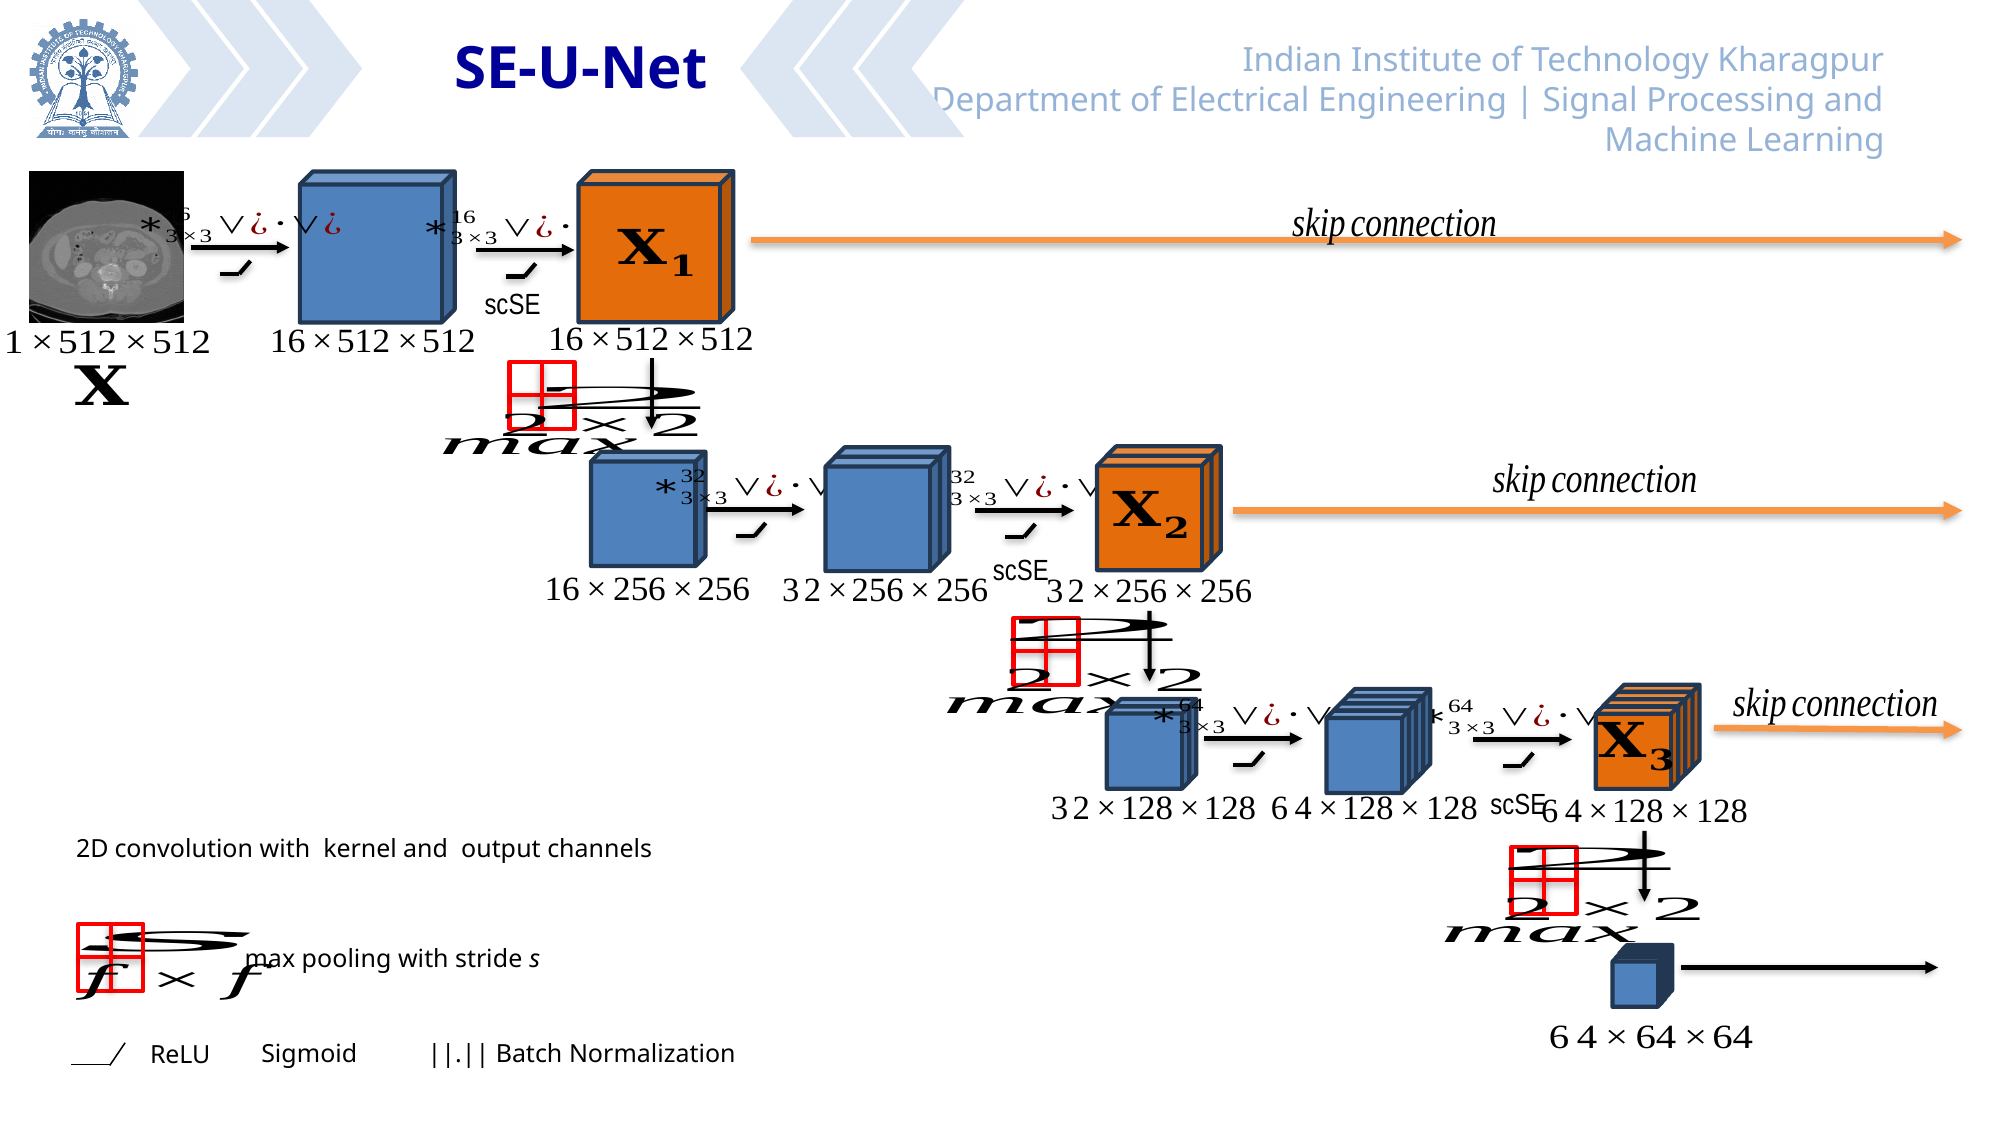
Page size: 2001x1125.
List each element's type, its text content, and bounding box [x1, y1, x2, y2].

text_box [1114, 449, 1214, 453]
text_box [1615, 682, 1702, 768]
text_box scSE [469, 277, 556, 328]
text_box [1346, 686, 1433, 772]
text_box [1252, 751, 1264, 766]
text_box [1509, 845, 1579, 867]
text_box [1551, 870, 1579, 878]
picture [28, 171, 185, 323]
text_box [823, 454, 943, 574]
text_box [1105, 444, 1223, 561]
text_box [1094, 453, 1214, 573]
text_box [1333, 701, 1419, 787]
text_box [1550, 889, 1579, 916]
text_box [1509, 870, 1537, 878]
text_box [842, 450, 942, 454]
text_box [1324, 708, 1412, 796]
text_box [1053, 641, 1081, 650]
text_box [1602, 697, 1688, 782]
text_box [1610, 955, 1665, 1009]
text_box [1011, 670, 1039, 687]
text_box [524, 263, 536, 277]
text_box [1509, 888, 1537, 898]
text_box [1593, 704, 1681, 791]
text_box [754, 522, 766, 537]
text_box [1011, 616, 1081, 638]
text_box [239, 260, 251, 275]
text_box [833, 459, 933, 464]
text_box [1509, 899, 1537, 916]
text_box scSE [978, 543, 1064, 594]
text_box [1011, 641, 1039, 649]
text_box [1340, 694, 1426, 780]
text_box [1113, 696, 1199, 707]
text_box [1192, 708, 1199, 782]
text_box [588, 449, 708, 569]
text_box [507, 360, 577, 393]
text_box [1614, 951, 1668, 1002]
text_box [507, 415, 535, 431]
text_box [576, 169, 736, 325]
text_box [1104, 458, 1205, 463]
text_box scSE [1475, 778, 1562, 828]
text_box [1617, 946, 1671, 998]
text_box [833, 445, 952, 561]
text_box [307, 174, 448, 182]
text_box [548, 409, 577, 431]
text_box [1011, 659, 1039, 669]
text_box [297, 169, 457, 325]
text_box [1622, 942, 1675, 995]
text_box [1521, 752, 1534, 767]
text_box [1609, 689, 1695, 775]
text_box SE-U-Net [439, 22, 821, 108]
text_box [598, 454, 699, 459]
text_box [585, 174, 726, 182]
text_box [1104, 704, 1192, 791]
text_box [1052, 658, 1081, 687]
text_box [1023, 523, 1036, 538]
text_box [49, 824, 833, 1107]
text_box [1713, 727, 1963, 731]
text_box [507, 404, 535, 414]
